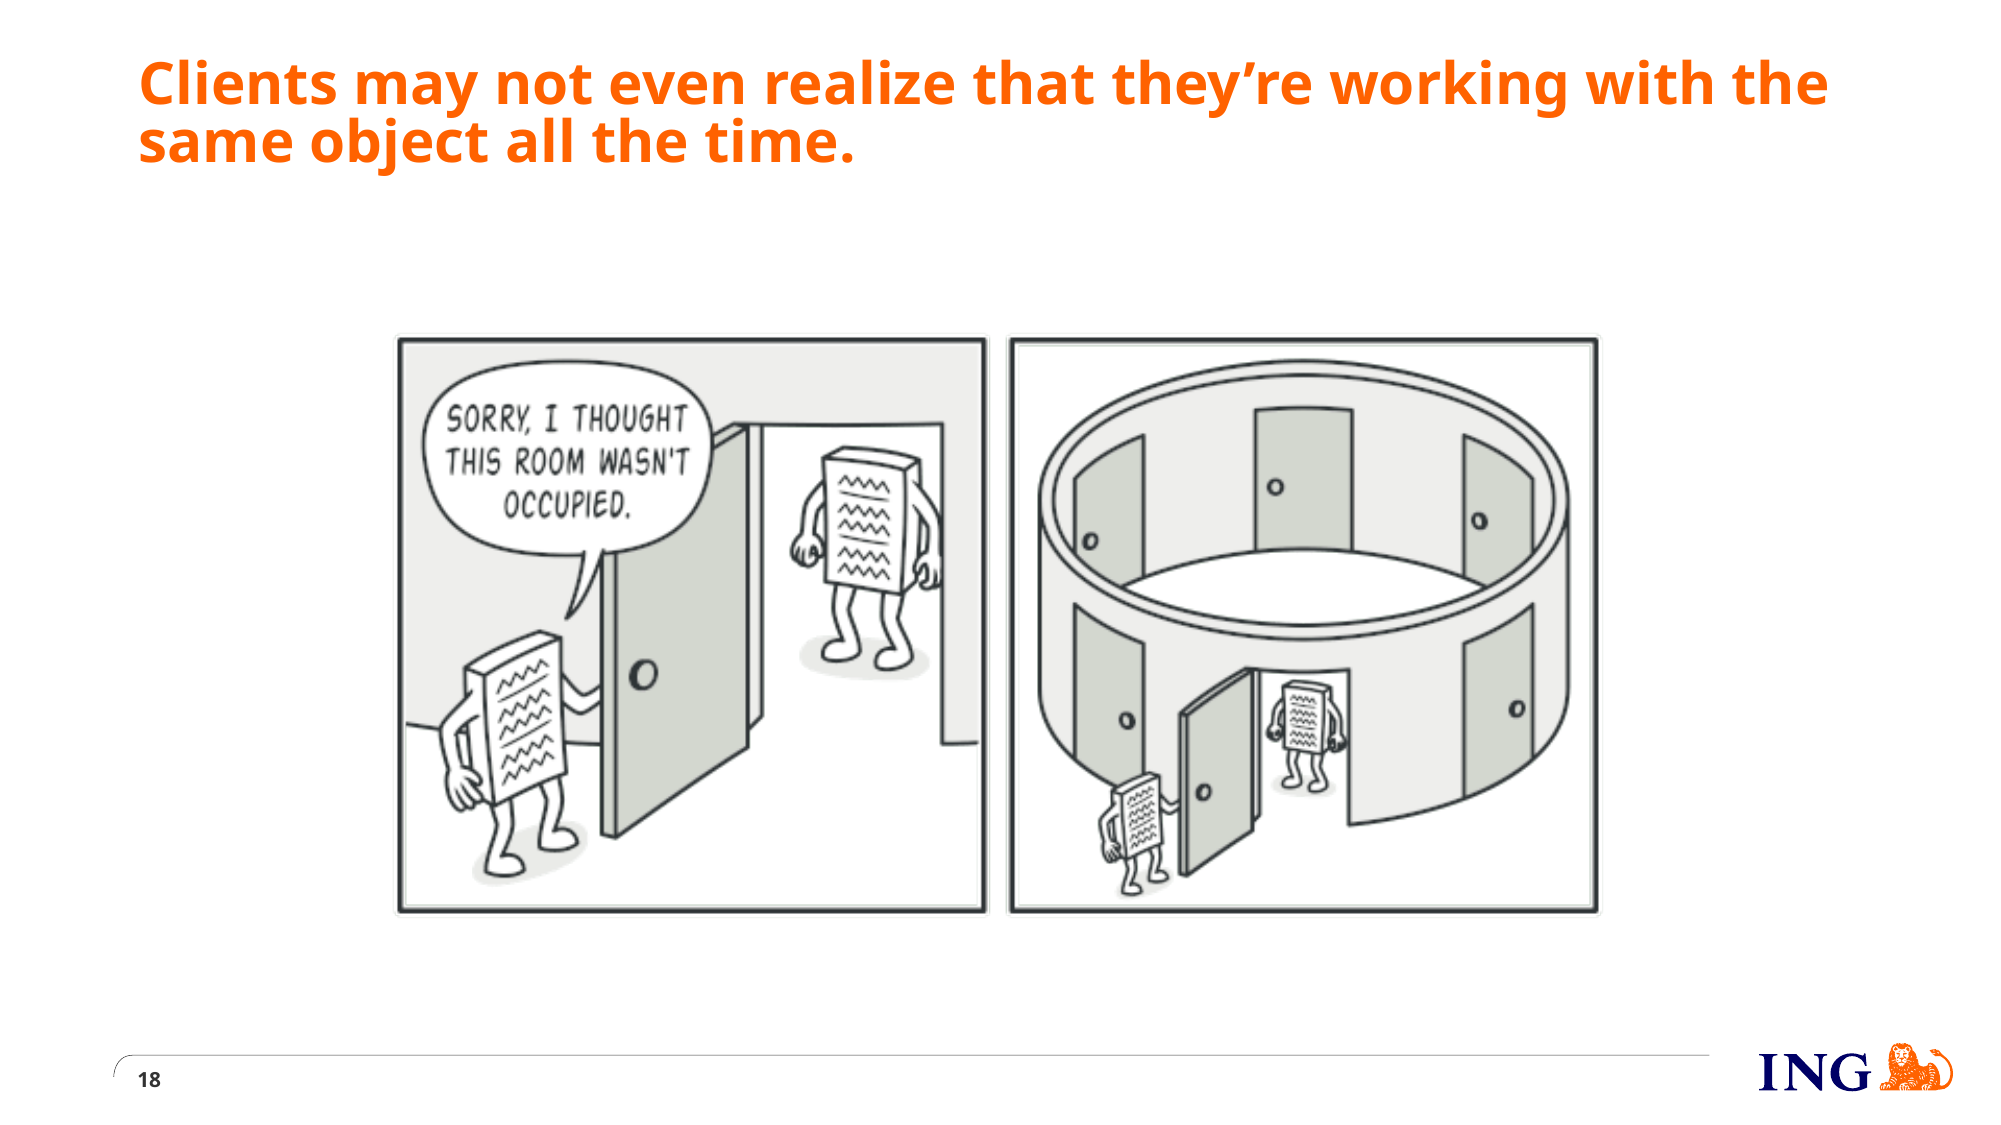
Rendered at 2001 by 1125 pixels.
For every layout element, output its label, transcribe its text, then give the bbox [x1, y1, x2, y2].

slide_number 18 [137, 1065, 219, 1097]
title Clients may not even realize that they’re working with the same object all the time. [138, 46, 1858, 187]
picture [373, 313, 1624, 939]
